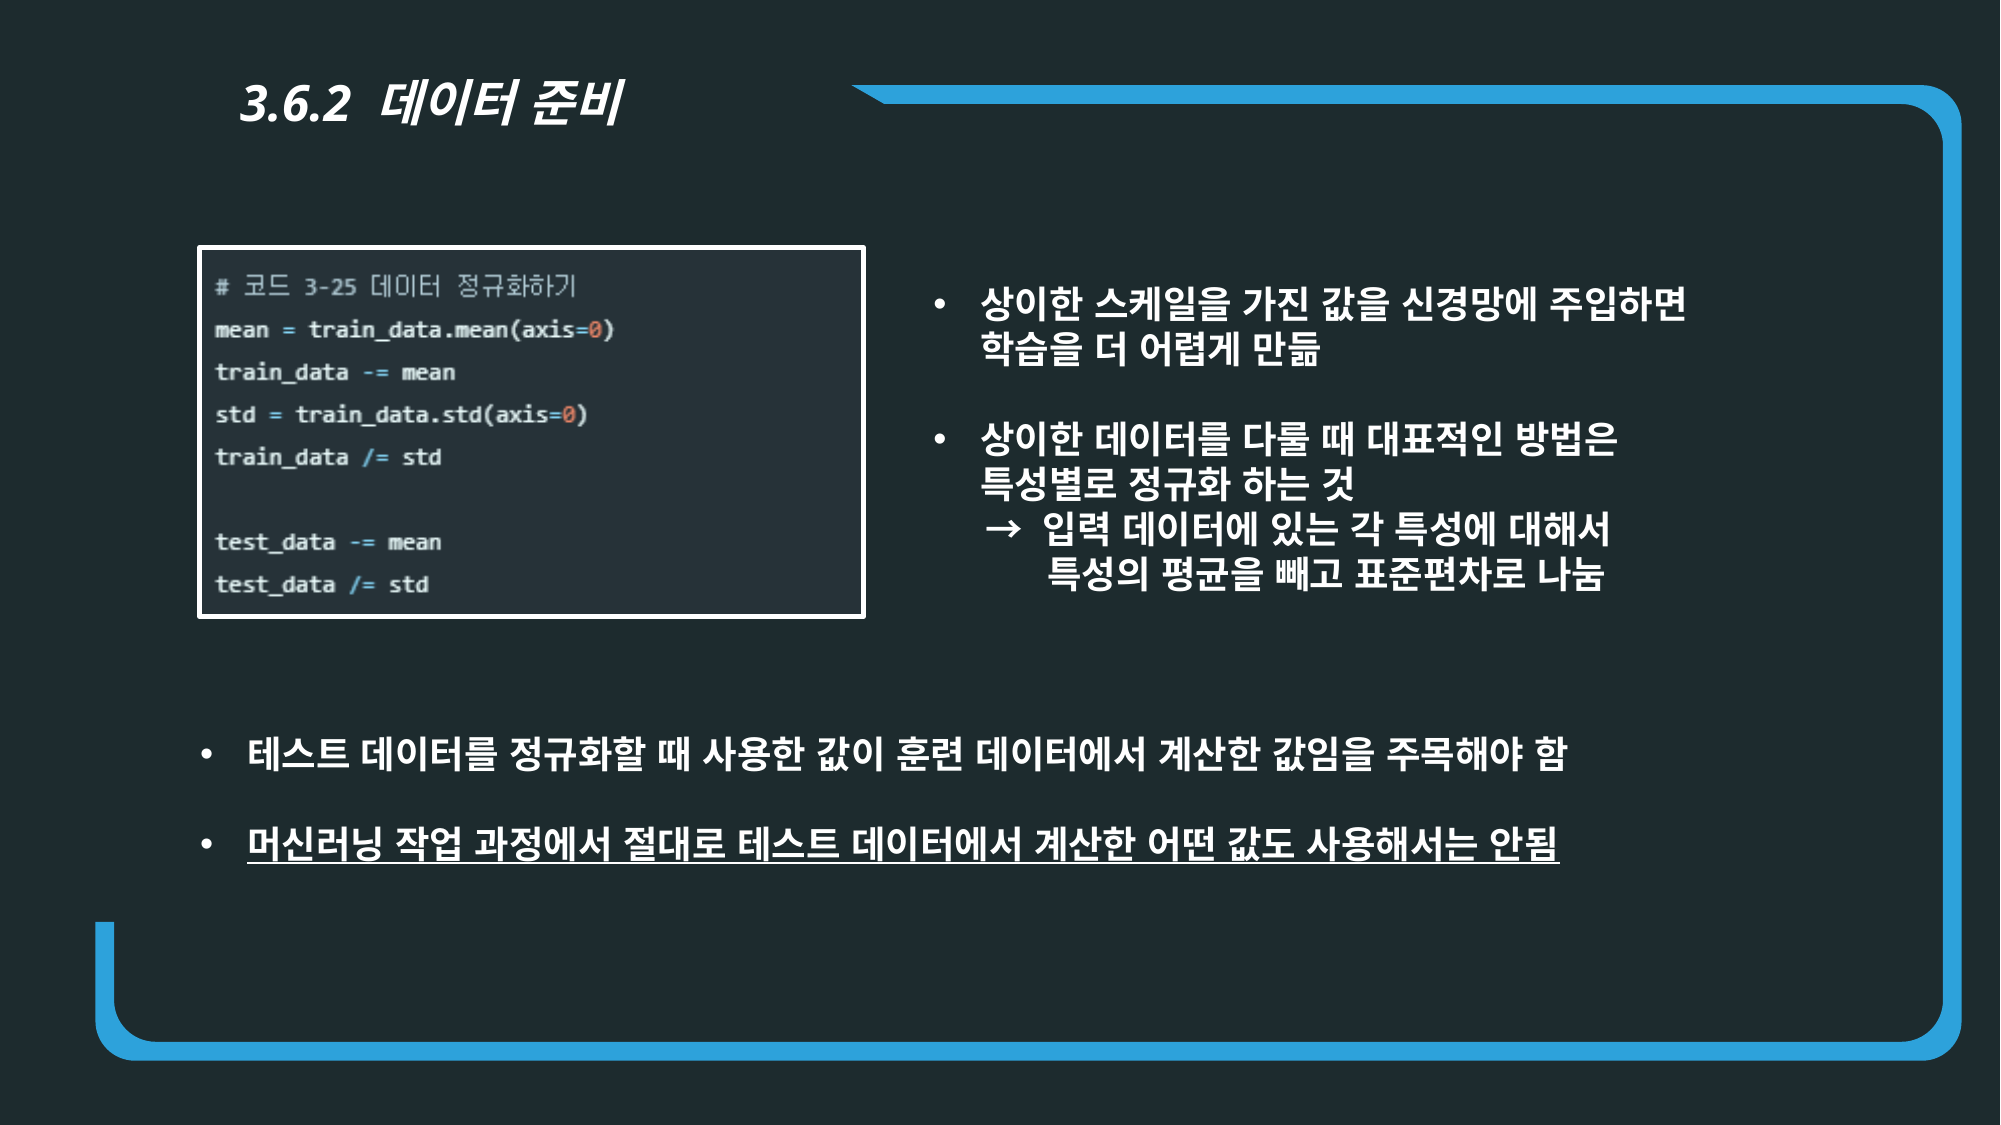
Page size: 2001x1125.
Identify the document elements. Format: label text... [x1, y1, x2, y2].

picture [201, 249, 861, 615]
text_box 테스트 데이터를 정규화할 때 사용한 값이 훈련 데이터에서 계산한 값임을 주목해야 함 머신러닝 작업 과정에서 절대로 테스트 데이터에서 계산한 어떤 값도 사용해서는 안됨 [185, 723, 1737, 874]
text_box [94, 84, 1963, 1062]
text_box 3.6.2 데이터 준비 [0, 34, 904, 140]
text_box 상이한 스케일을 가진 값을 신경망에 주입하면 학습을 더 어렵게 만듦 상이한 데이터를 다룰 때 대표적인 방법은 특성별로 정규화 하는 것 → 입력 데이터에 있는 각 특성에 대해서 특성의 평균을 빼고 표준편차로 나눔 [918, 273, 1737, 649]
